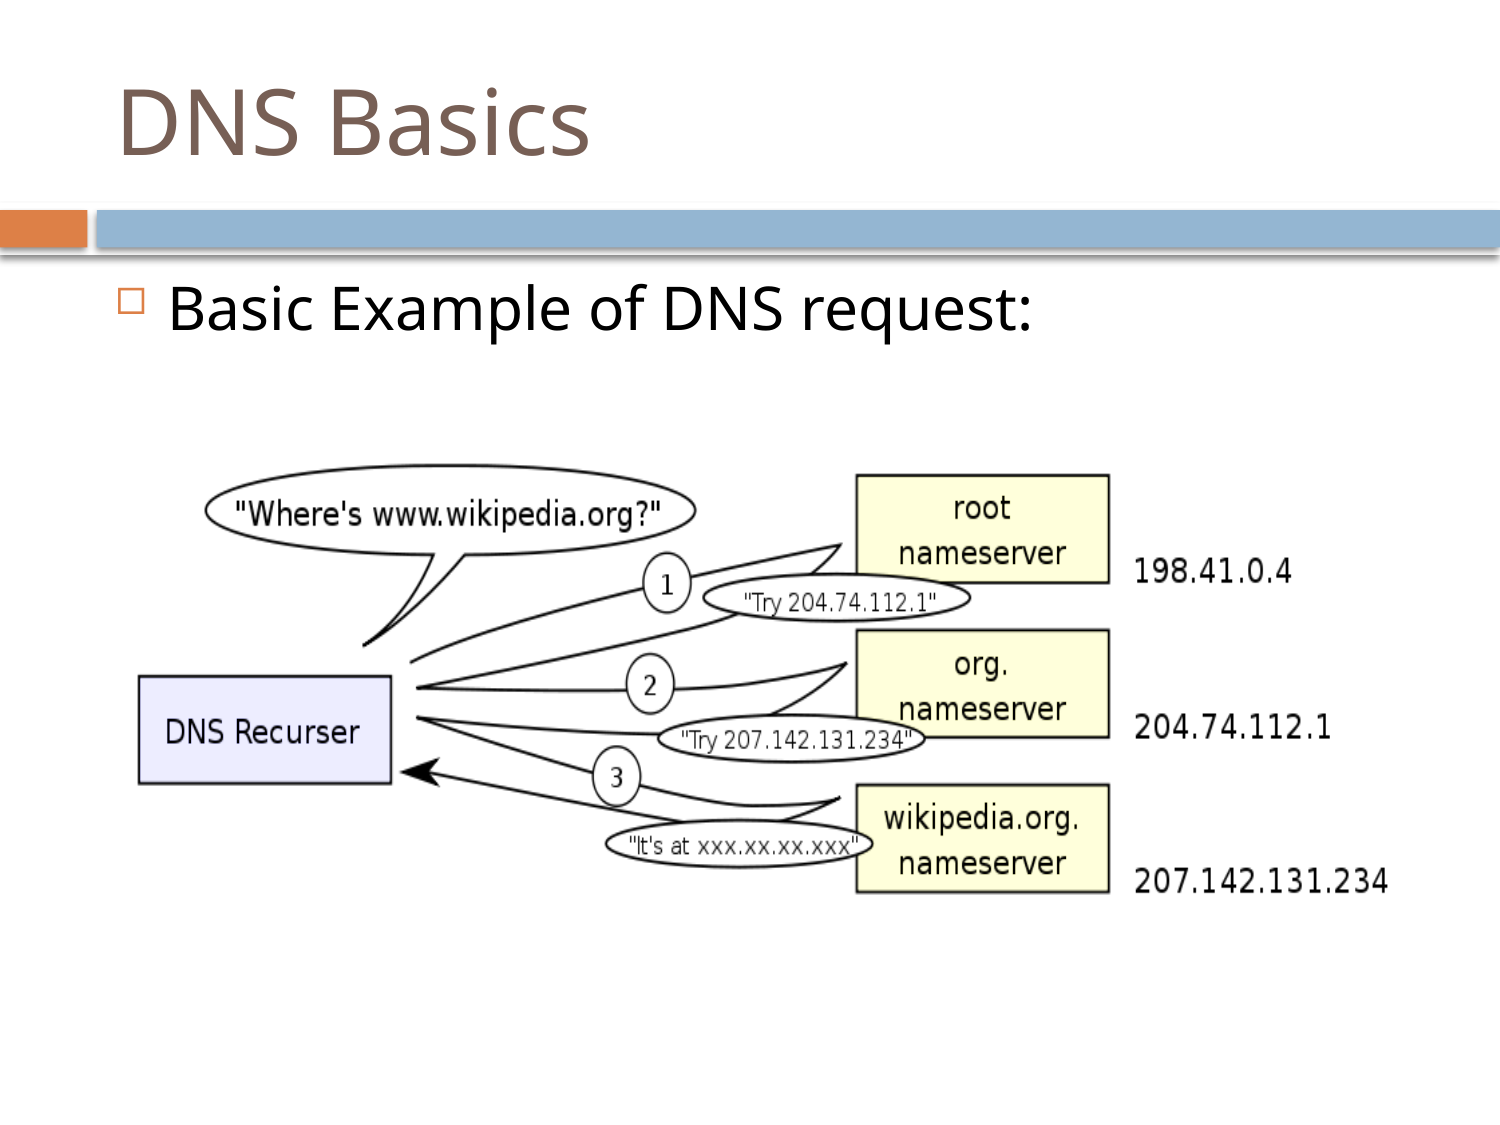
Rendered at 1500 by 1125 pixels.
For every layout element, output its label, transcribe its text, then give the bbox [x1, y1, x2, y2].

list Basic Example of DNS request: [100, 262, 1438, 1000]
title DNS Basics [100, 37, 1438, 200]
picture [87, 387, 1426, 982]
